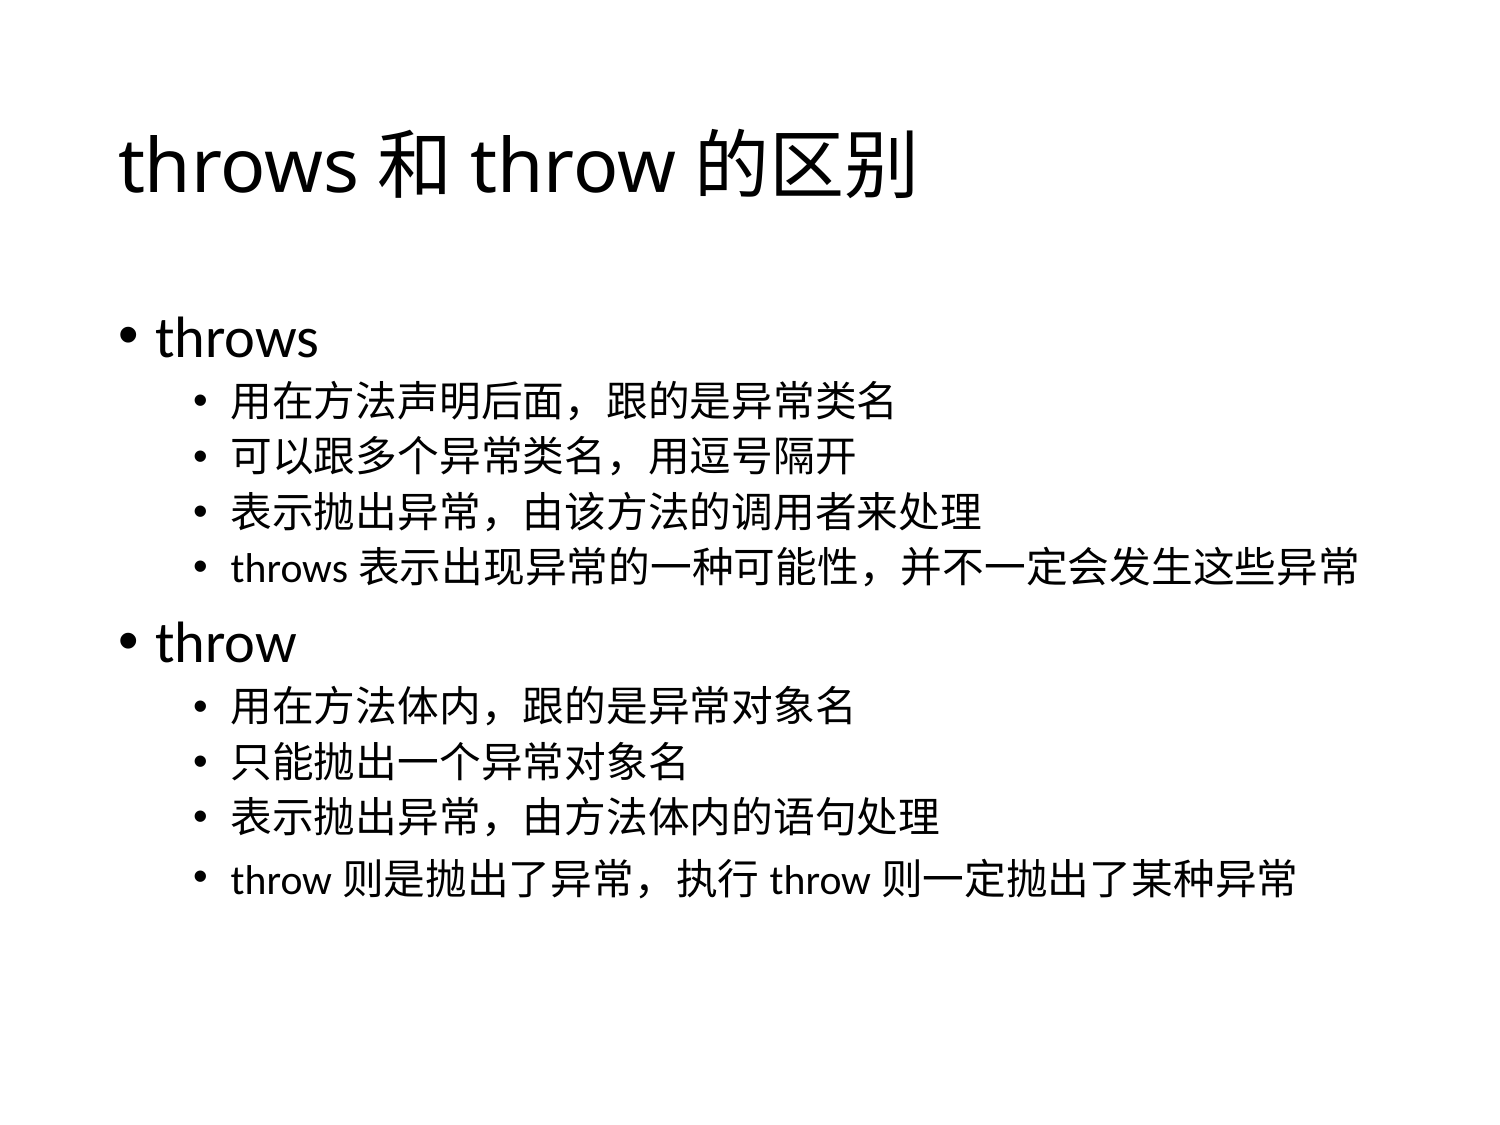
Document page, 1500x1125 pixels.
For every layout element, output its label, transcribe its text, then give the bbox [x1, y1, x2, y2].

list throws 用在方法声明后面，跟的是异常类名 可以跟多个异常类名，用逗号隔开 表示抛出异常，由该方法的调用者来处理 throws表示出现异常的一种可能性，并不一定会发生这些异常 throw 用在方法体内，跟的是异常对象名 只能抛出一个异常对象名 表示抛出异常，由方法体内的语句处理 throw则是抛出了异常，执行throw则一定抛出了某种异常 [103, 299, 1397, 1014]
title throws和throw的区别 [103, 59, 1397, 278]
